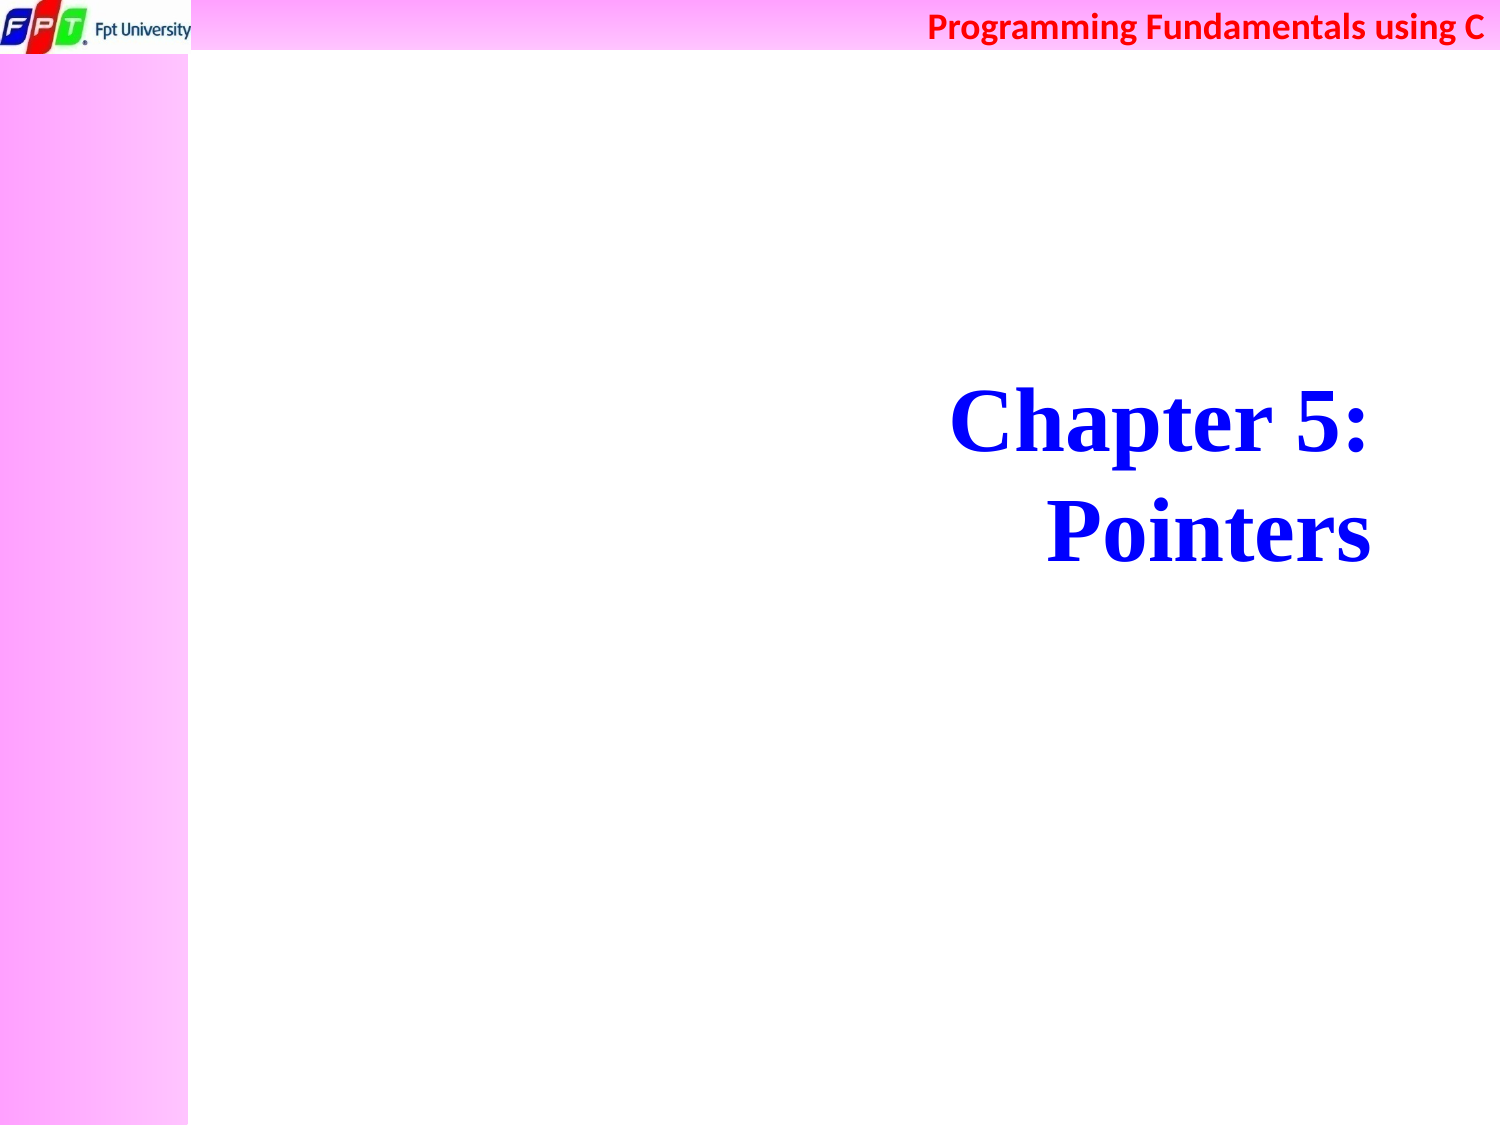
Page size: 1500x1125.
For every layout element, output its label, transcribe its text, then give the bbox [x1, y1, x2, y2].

title Chapter 5: Pointers [112, 349, 1388, 591]
picture [0, 0, 191, 54]
